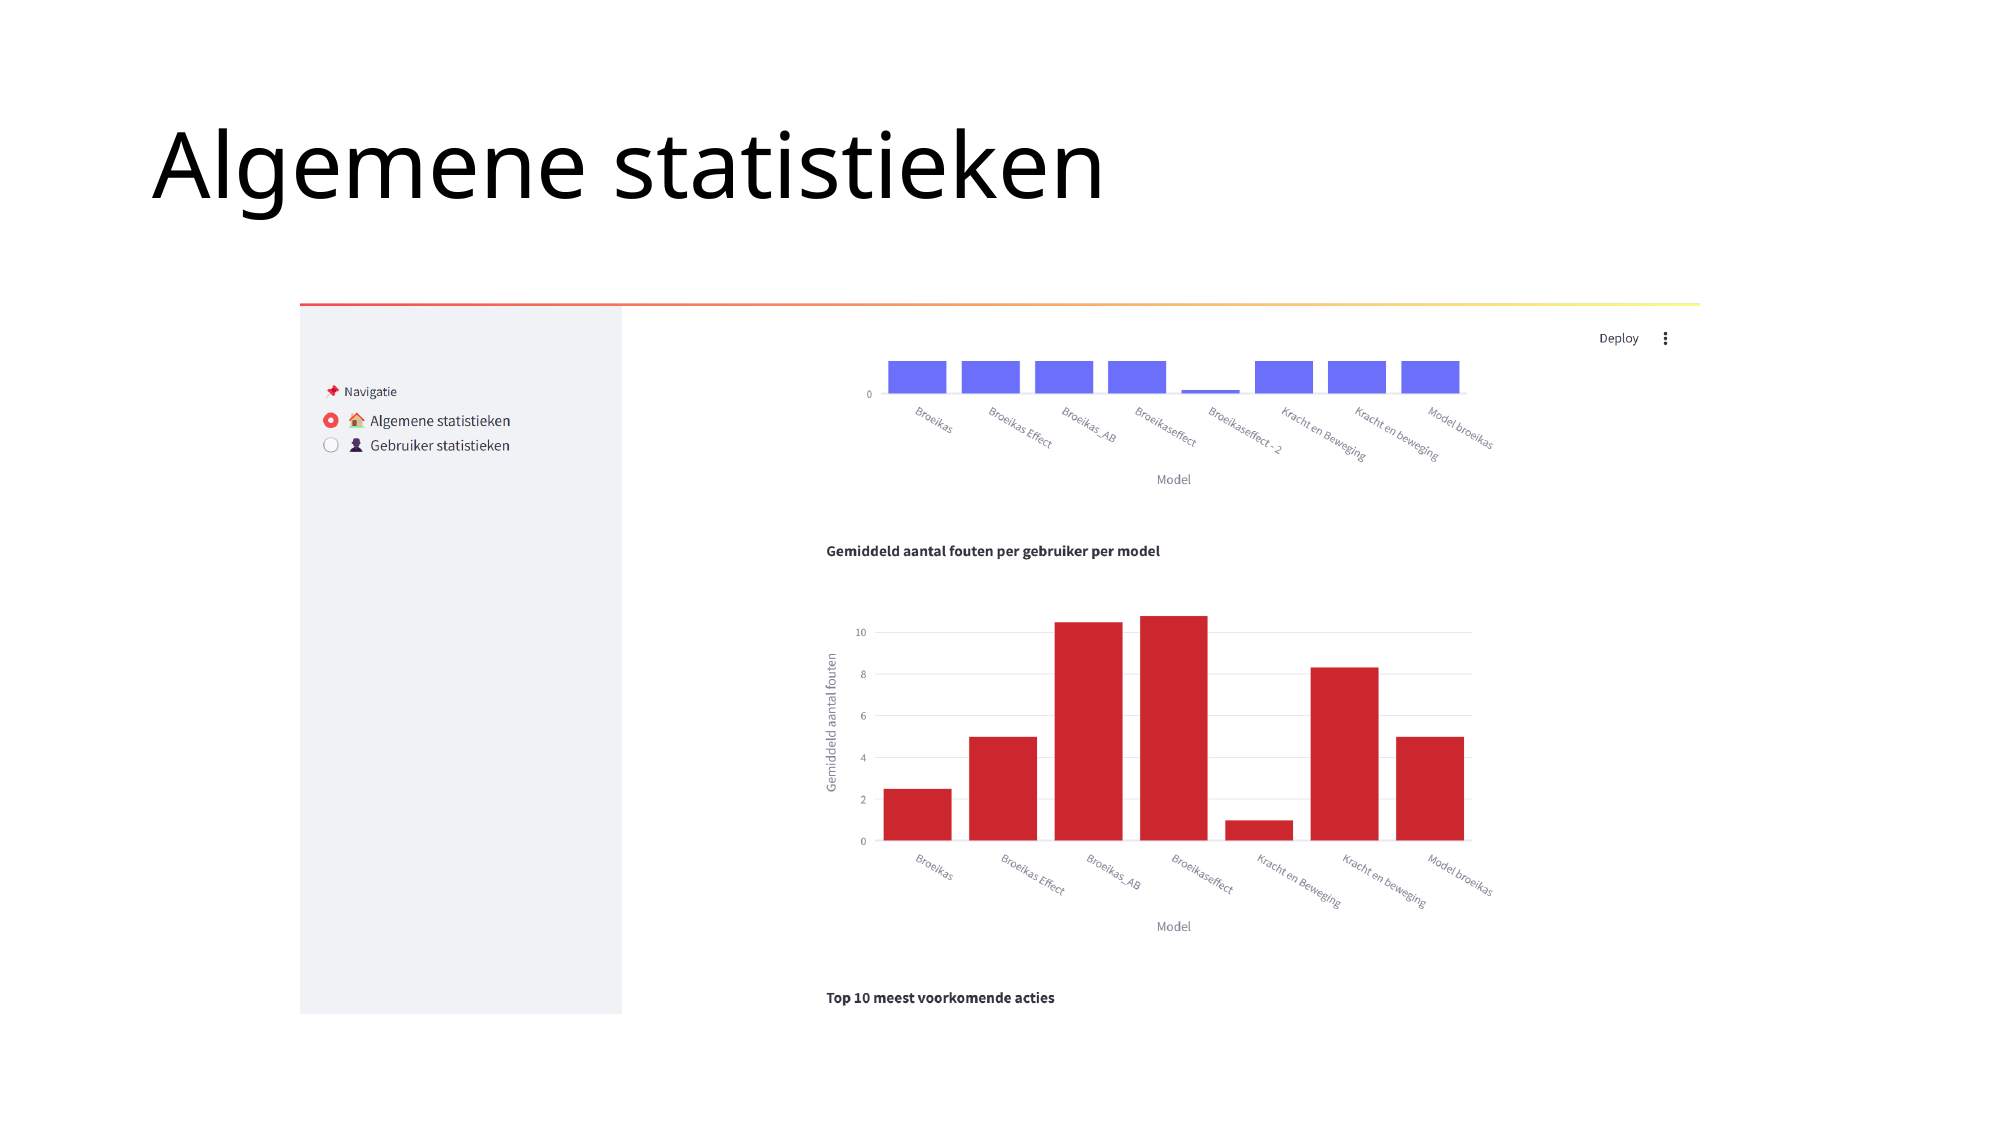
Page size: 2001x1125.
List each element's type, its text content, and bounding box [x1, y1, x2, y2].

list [299, 298, 1700, 1014]
title Algemene statistieken [137, 59, 1863, 278]
